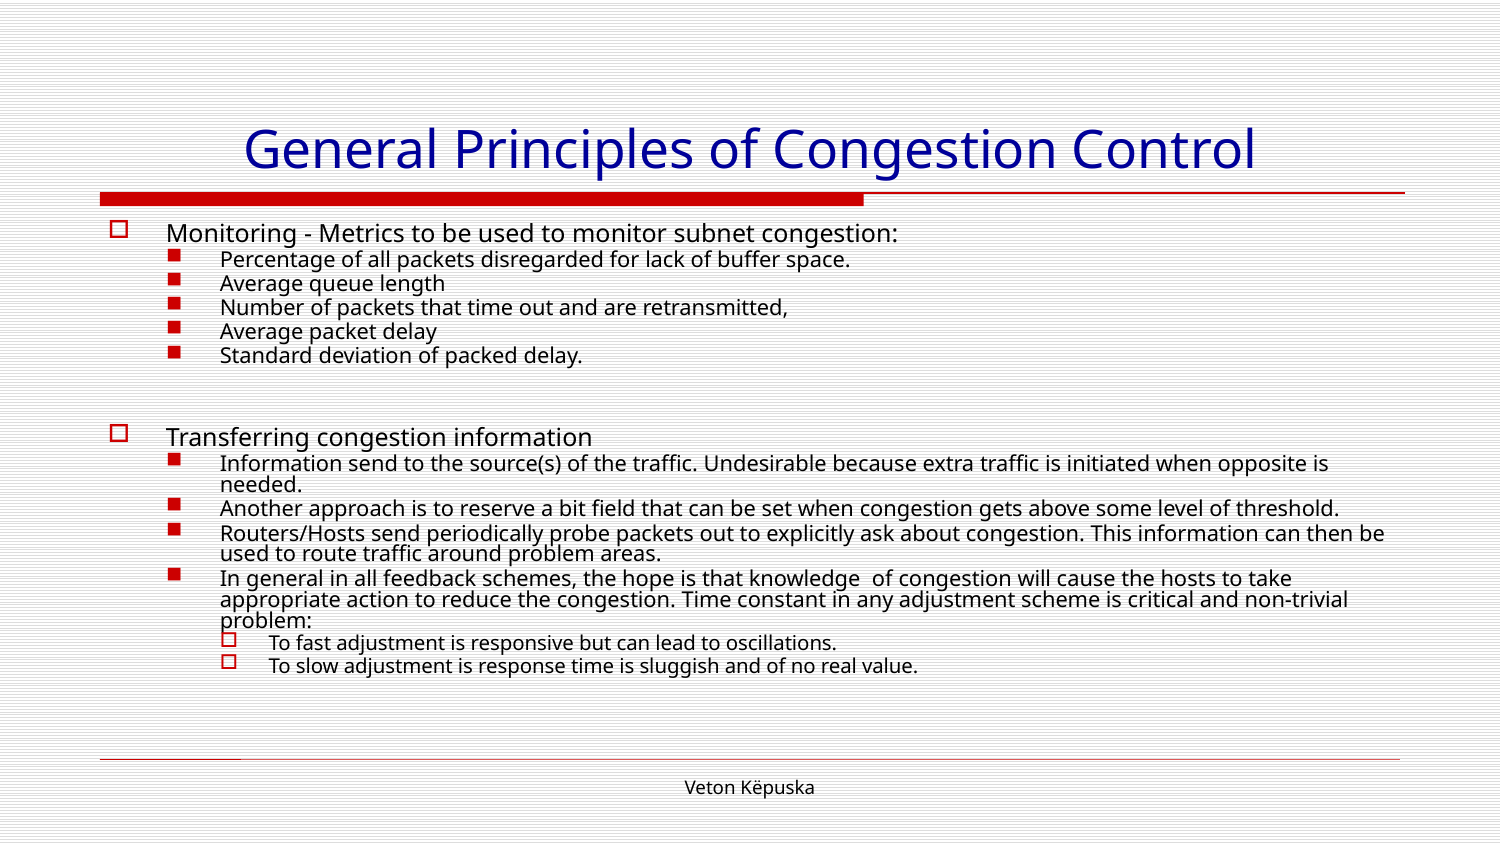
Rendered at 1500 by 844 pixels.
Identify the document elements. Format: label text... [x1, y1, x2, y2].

slide_number [1074, 768, 1400, 828]
slide_number [99, 768, 425, 828]
footer Veton Këpuska [512, 768, 988, 828]
title General Principles of Congestion Control [94, 37, 1407, 188]
list Monitoring - Metrics to be used to monitor subnet congestion: Percentage of all packets disregarded for lack of buffer space. Average queue length Number of packets that time out and are retransmitted, Average packet delay Standard deviation of packed delay. Transferring congestion information Information send to the source(s) of the traffic. Undesirable because extra traffic is initiated when opposite is needed. Another approach is to reserve a bit field that can be set when congestion gets above some level of threshold. Routers/Hosts send periodically probe packets out to explicitly ask about congestion. This information can then be used to route traffic around problem areas. In general in all feedback schemes, the hope is that knowledge of congestion will cause the hosts to take appropriate action to reduce the congestion. Time constant in any adjustment scheme is critical and non-trivial problem: To fast adjustment is responsive but can lead to oscillations. To slow adjustment is response time is sluggish and of no real value. [92, 215, 1406, 741]
